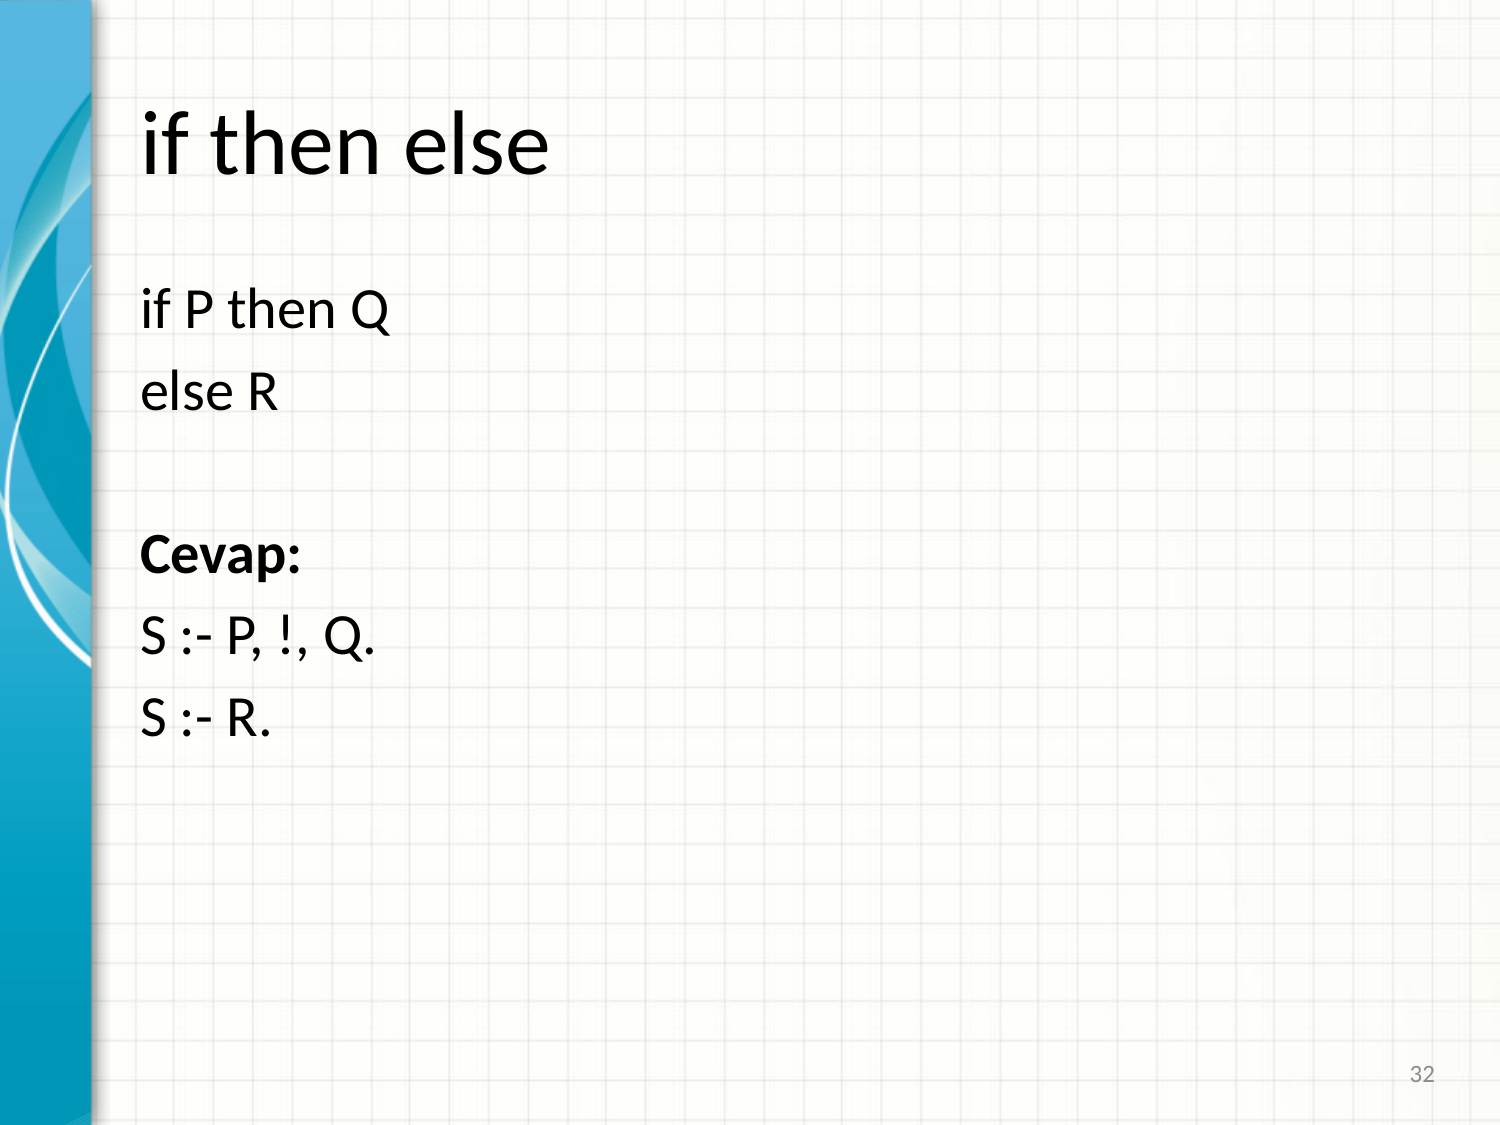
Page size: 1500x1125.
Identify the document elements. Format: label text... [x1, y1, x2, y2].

slide_number 32 [1100, 1042, 1450, 1103]
title if then else [125, 44, 1450, 232]
list if P then Q else R Cevap: S :- P, !, Q. S :- R. [125, 262, 1450, 1005]
picture [0, 0, 1500, 1125]
